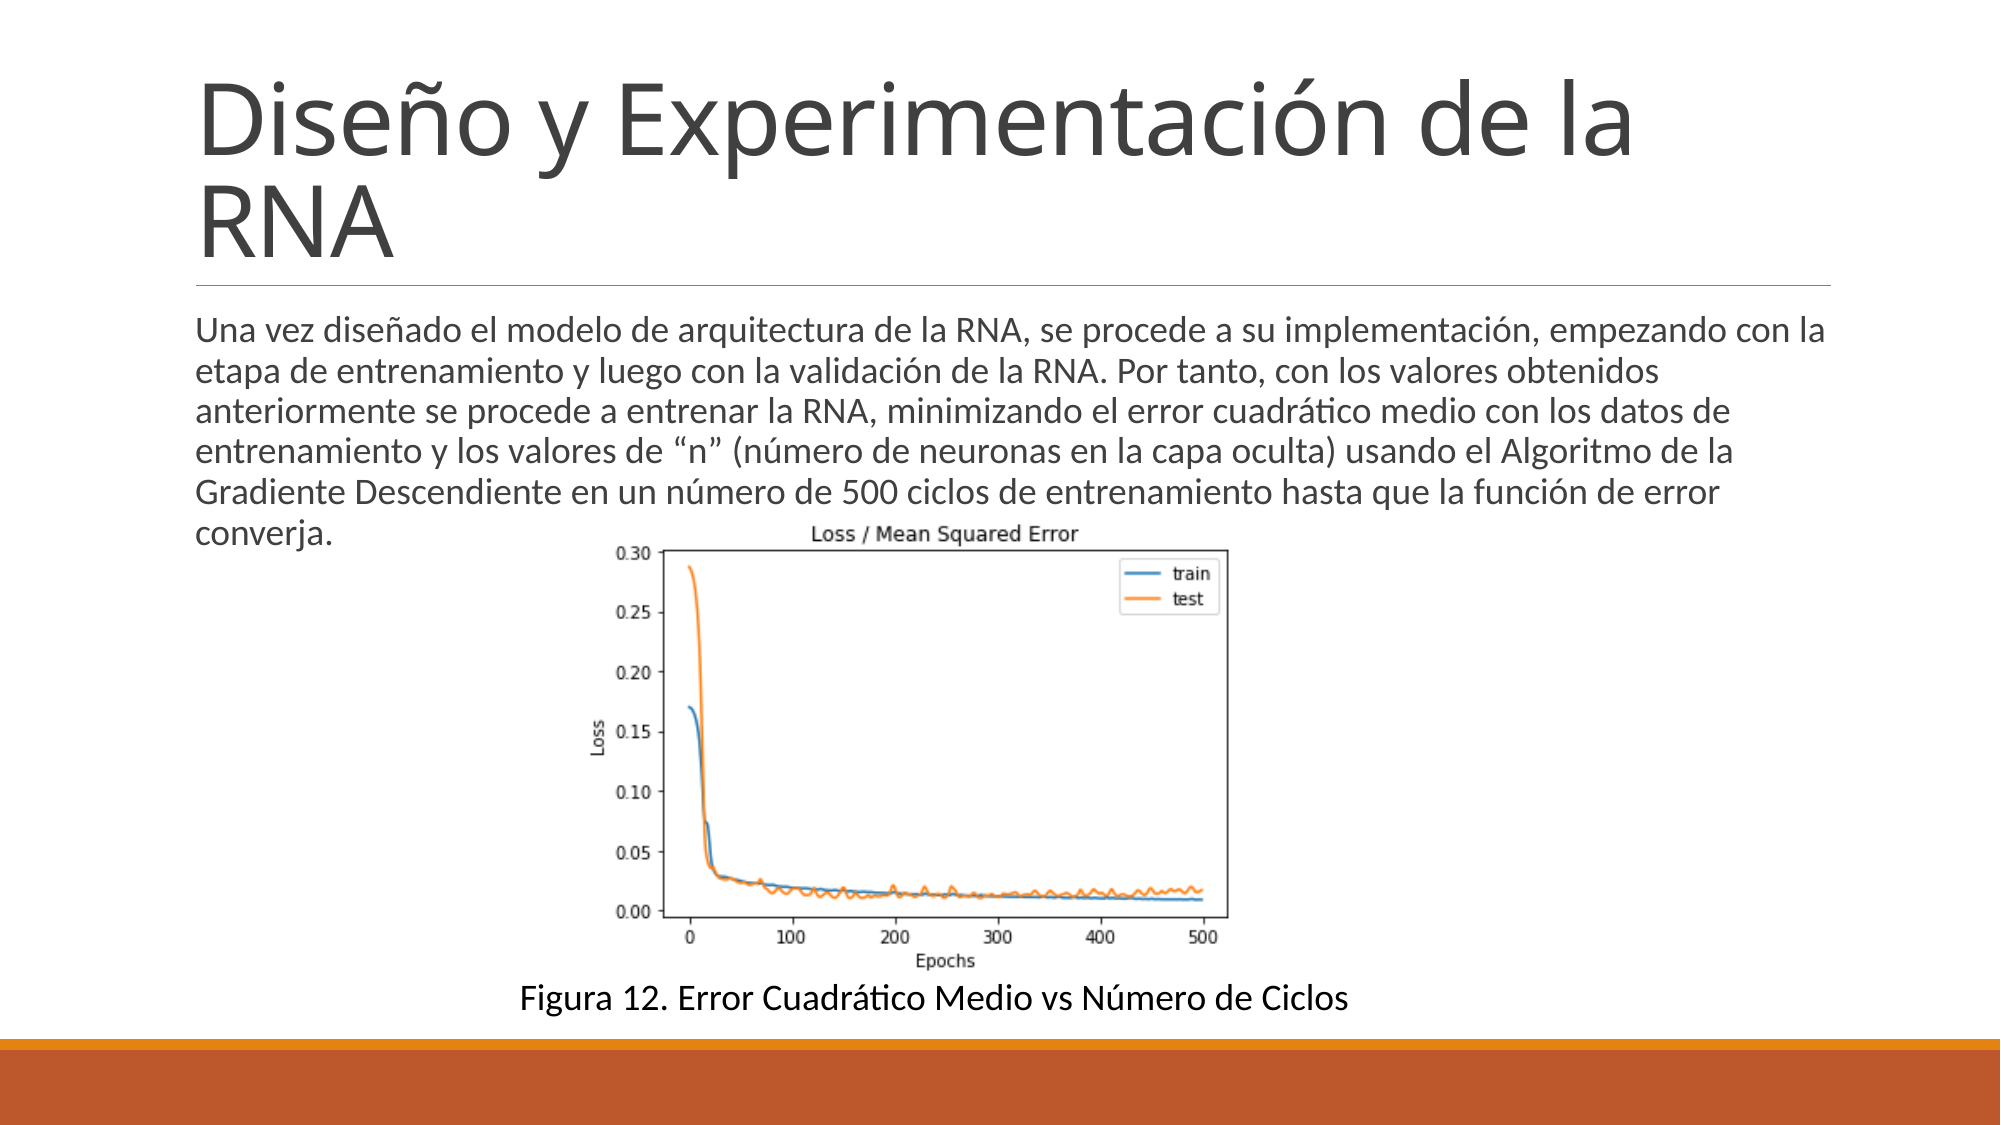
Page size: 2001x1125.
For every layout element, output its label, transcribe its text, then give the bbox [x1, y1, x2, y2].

picture [579, 512, 1244, 981]
title Diseño y Experimentación de la RNA [180, 47, 1830, 285]
list Una vez diseñado el modelo de arquitectura de la RNA, se procede a su implementación, empezando con la etapa de entrenamiento y luego con la validación de la RNA. Por tanto, con los valores obtenidos anteriormente se procede a entrenar la RNA, minimizando el error cuadrático medio con los datos de entrenamiento y los valores de “n” (número de neuronas en la capa oculta) usando el Algoritmo de la Gradiente Descendiente en un número de 500 ciclos de entrenamiento hasta que la función de error converja. [180, 302, 1830, 963]
text_box Figura 12. Error Cuadrático Medio vs Número de Ciclos [504, 965, 1505, 1026]
